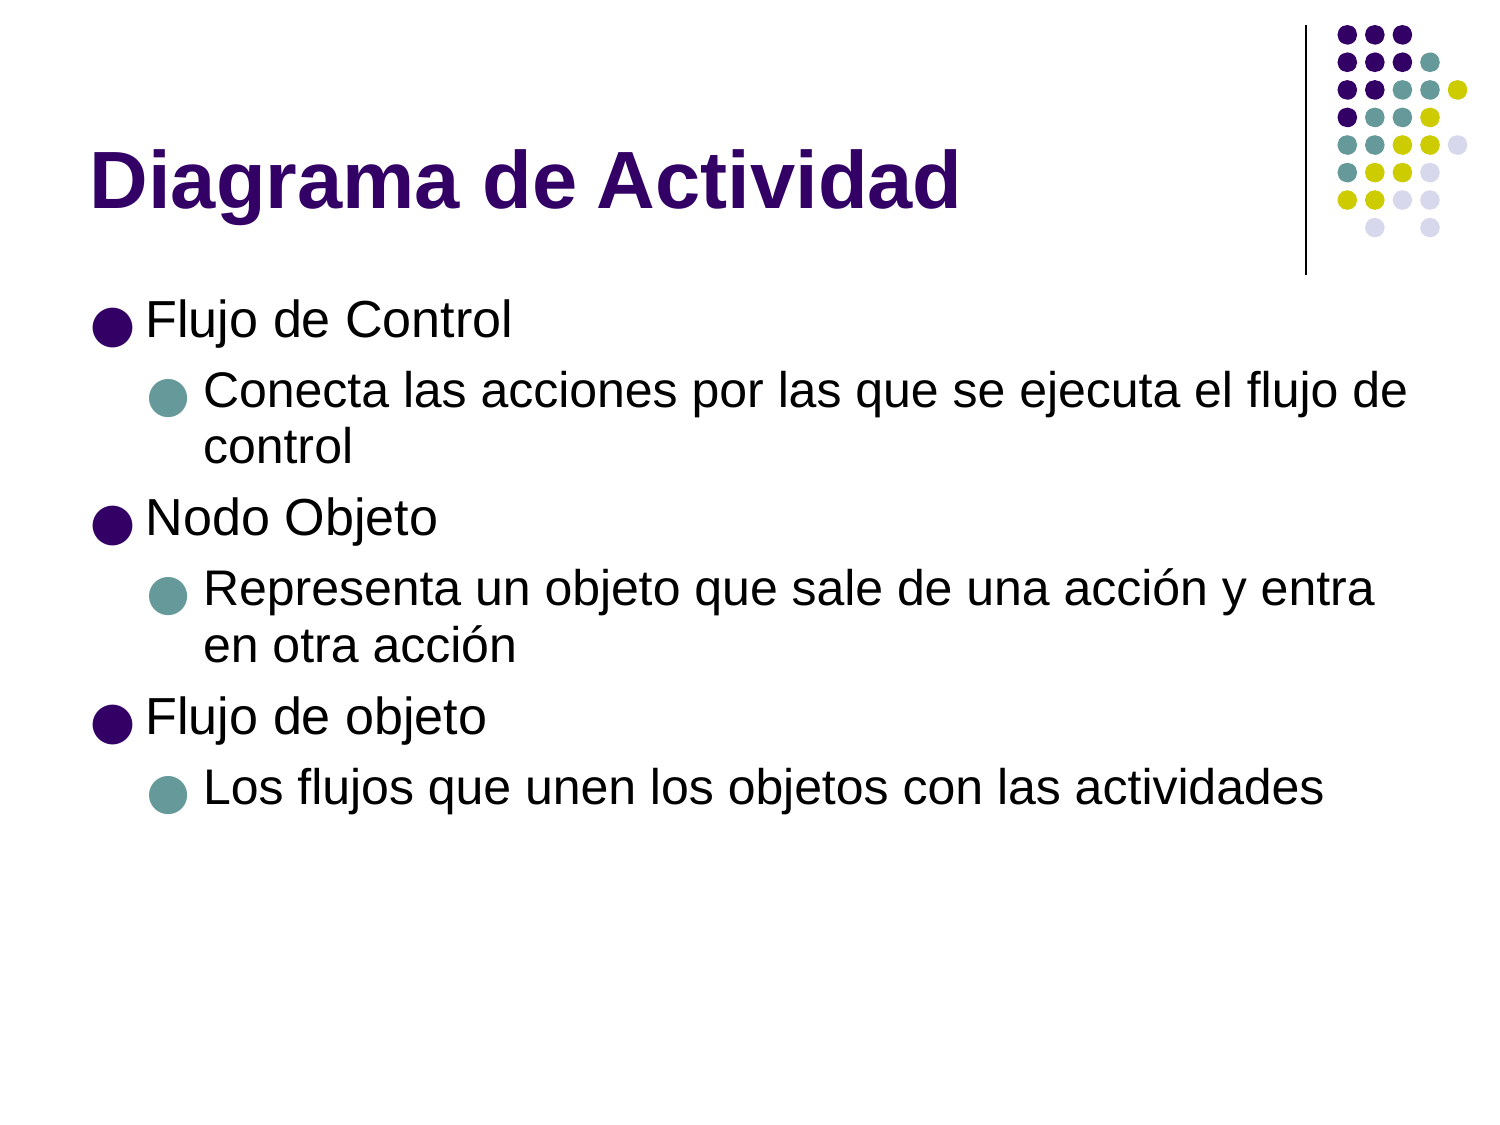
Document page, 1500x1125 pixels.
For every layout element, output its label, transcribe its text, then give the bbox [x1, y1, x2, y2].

text_box Diagrama de Actividad [74, 20, 1313, 233]
text_box Flujo de Control Conecta las acciones por las que se ejecuta el flujo de control Nodo Objeto Representa un objeto que sale de una acción y entra en otra acción Flujo de objeto Los flujos que unen los objetos con las actividades [74, 281, 1425, 1059]
